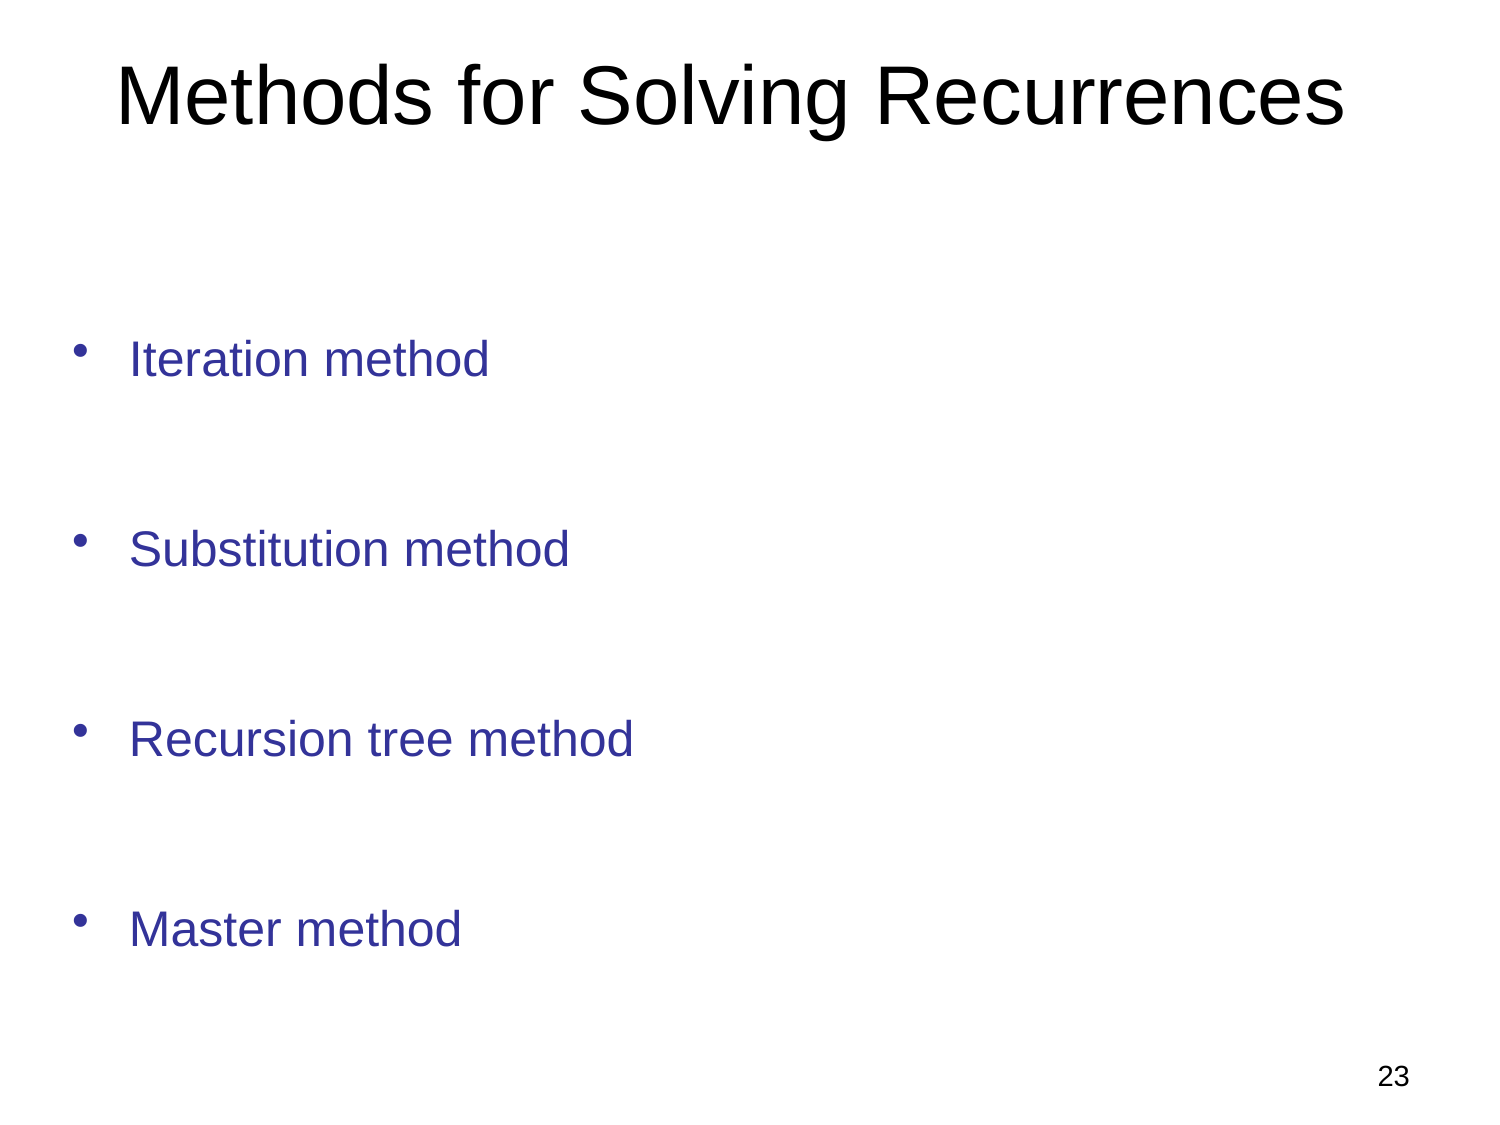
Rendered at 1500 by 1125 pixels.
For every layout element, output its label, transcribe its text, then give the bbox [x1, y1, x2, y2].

title Methods for Solving Recurrences [55, 16, 1407, 166]
slide_number 23 [1074, 1049, 1426, 1103]
list Iteration method Substitution method Recursion tree method Master method [57, 198, 1408, 1033]
